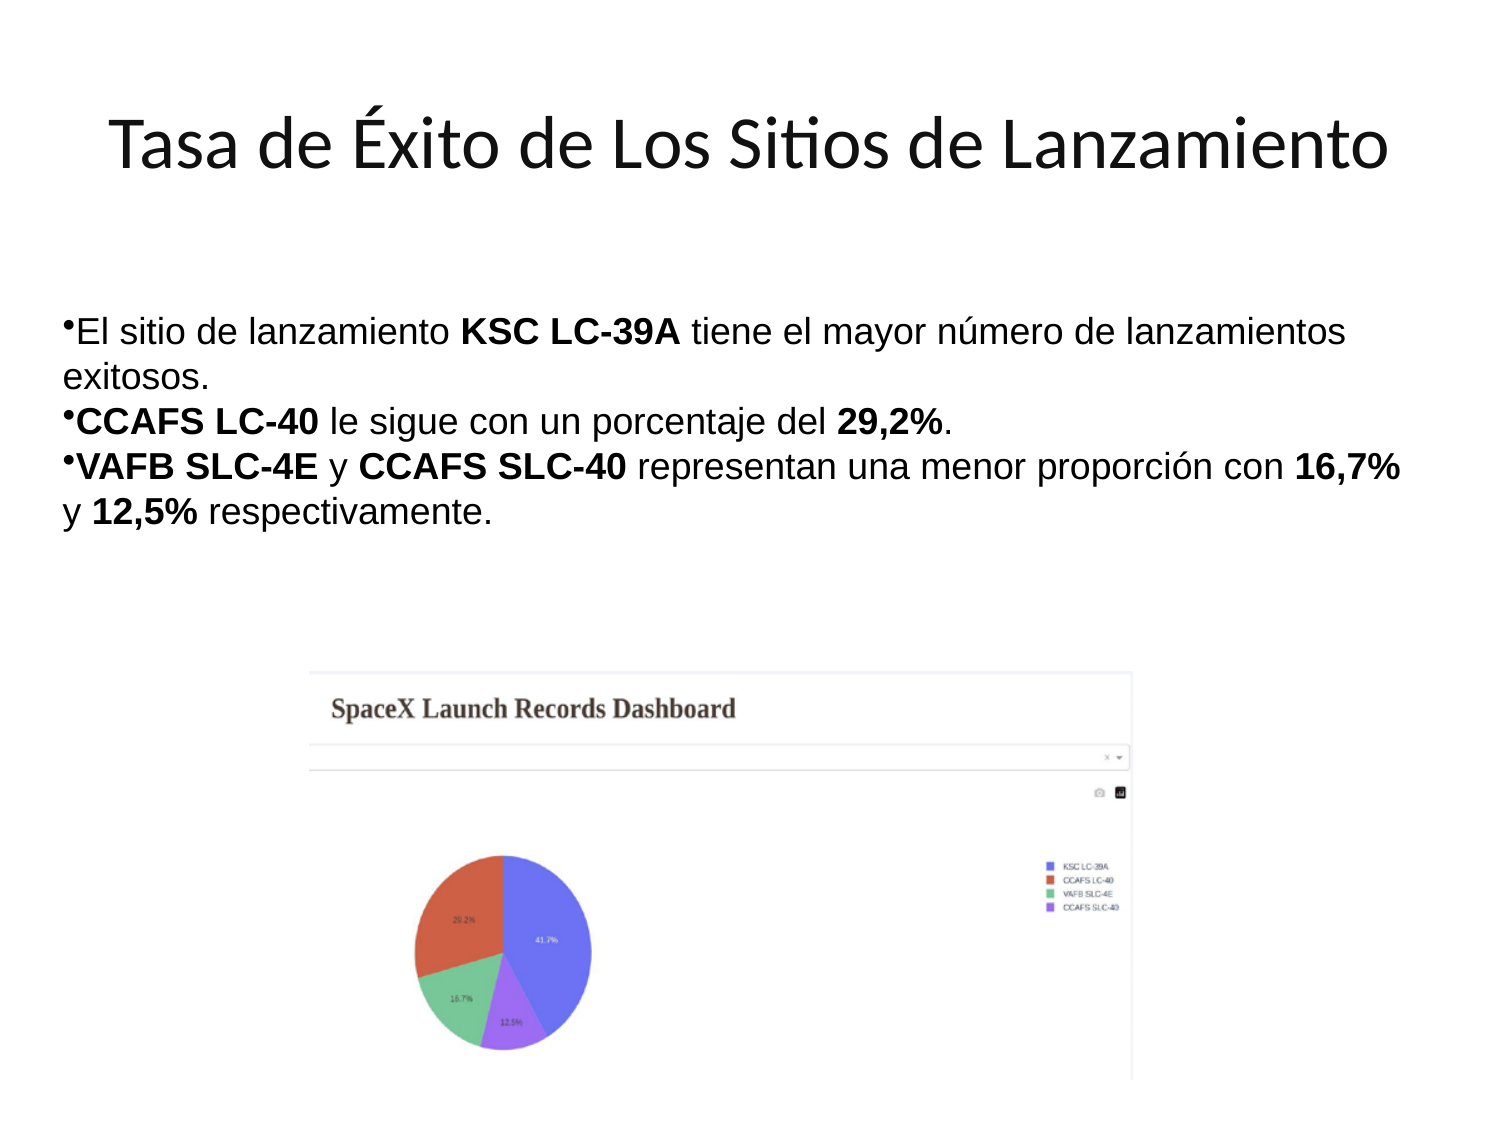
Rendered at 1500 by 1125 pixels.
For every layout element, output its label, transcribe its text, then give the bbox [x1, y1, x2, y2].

text_box El sitio de lanzamiento KSC LC-39A tiene el mayor número de lanzamientos exitosos. CCAFS LC-40 le sigue con un porcentaje del 29,2%. VAFB SLC-4E y CCAFS SLC-40 representan una menor proporción con 16,7% y 12,5% respectivamente. [47, 299, 1425, 540]
picture [309, 670, 1133, 1081]
title Tasa de Éxito de Los Sitios de Lanzamiento [75, 45, 1425, 233]
